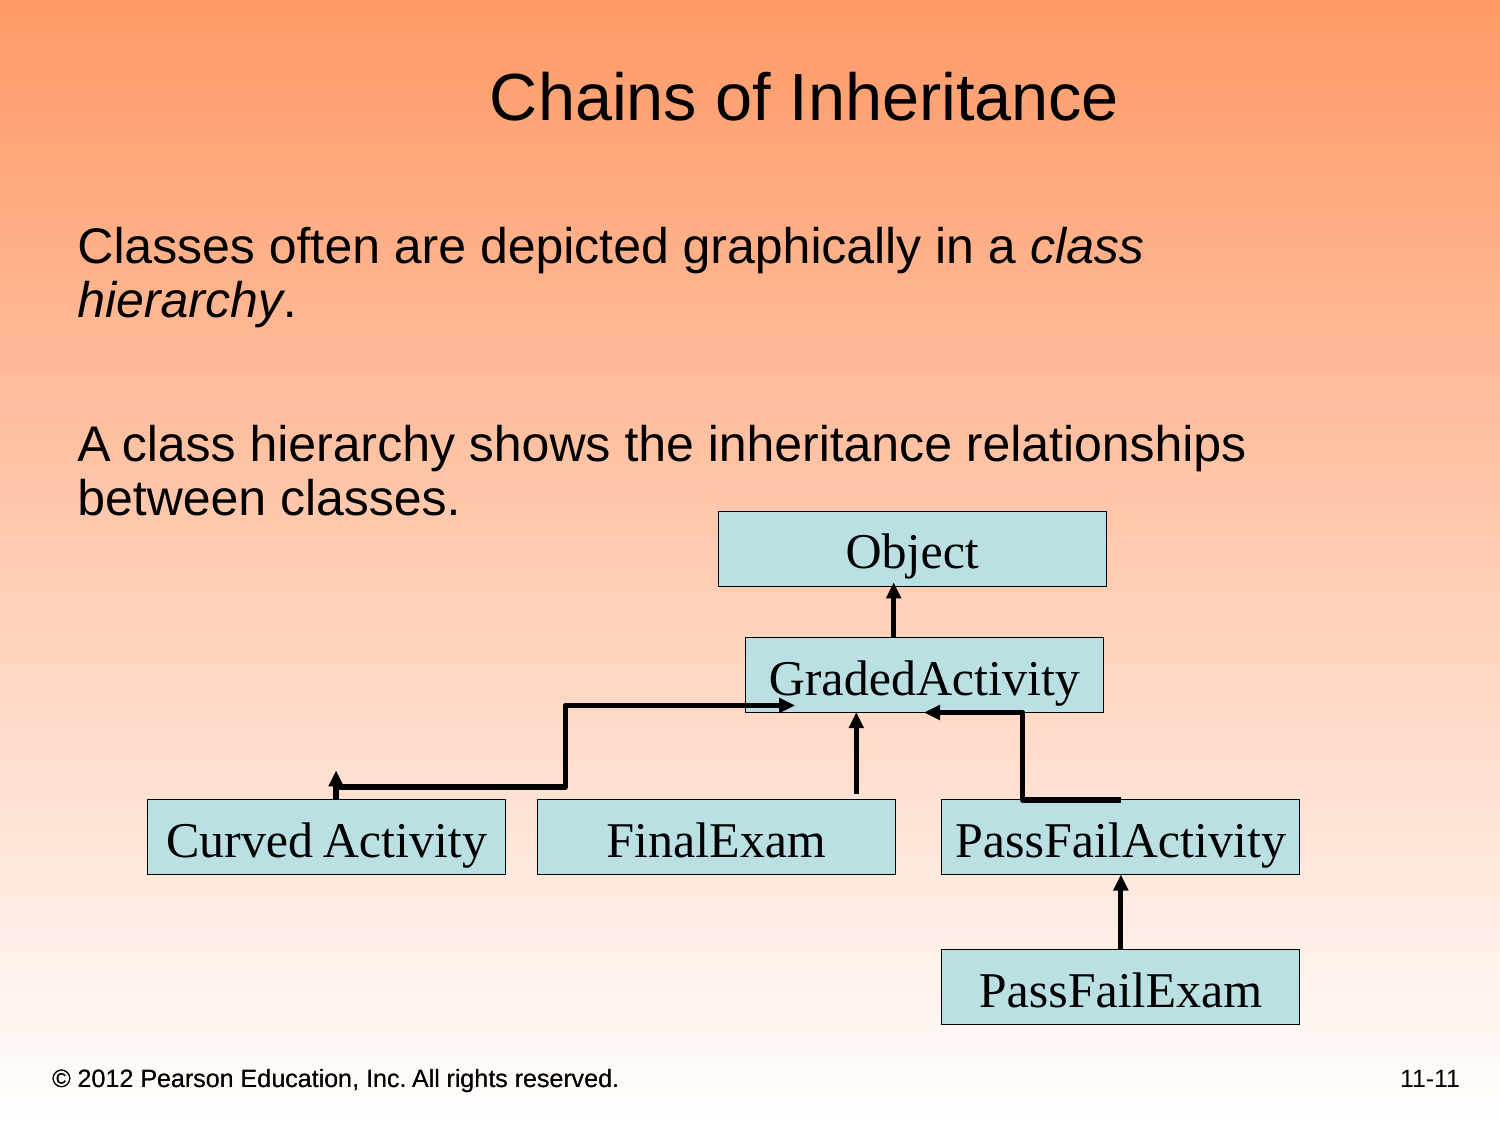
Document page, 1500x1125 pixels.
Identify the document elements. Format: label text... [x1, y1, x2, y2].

title Chains of Inheritance [474, 16, 1138, 142]
text_box 11-11 [1162, 1024, 1475, 1100]
text_box Object [718, 511, 1107, 587]
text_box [335, 705, 795, 788]
list Classes often are depicted graphically in a class hierarchy. A class hierarchy shows the inheritance relationships between classes. [62, 212, 1338, 513]
text_box Curved Activity [147, 799, 506, 875]
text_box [537, 637, 1301, 1026]
